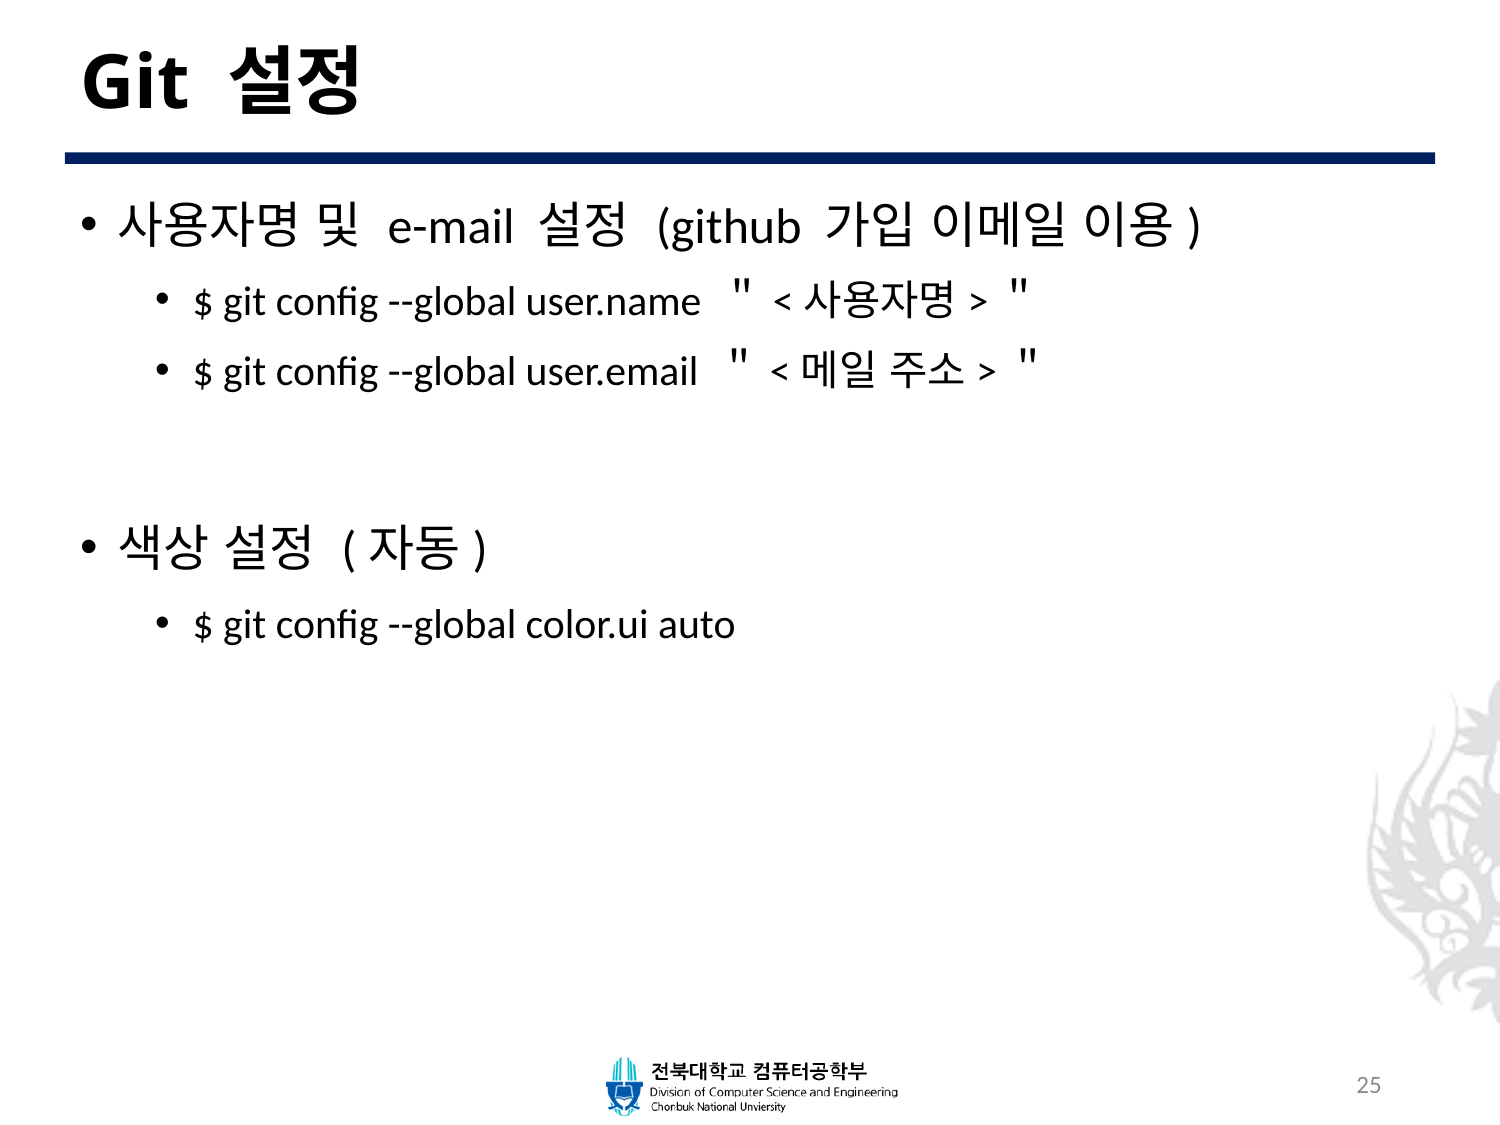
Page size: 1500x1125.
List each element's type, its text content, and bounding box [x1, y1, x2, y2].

title Git 설정 [64, 26, 1436, 143]
picture [600, 1057, 900, 1116]
slide_number 25 [1059, 1057, 1397, 1111]
list 사용자명 및 e-mail 설정 (github 가입 이메일 이용) $ git config --global user.name ＂<사용자명>＂ $ git config --global user.email ＂<메일 주소>＂ 색상 설정 (자동) $ git config --global color.ui auto [64, 173, 1436, 1039]
